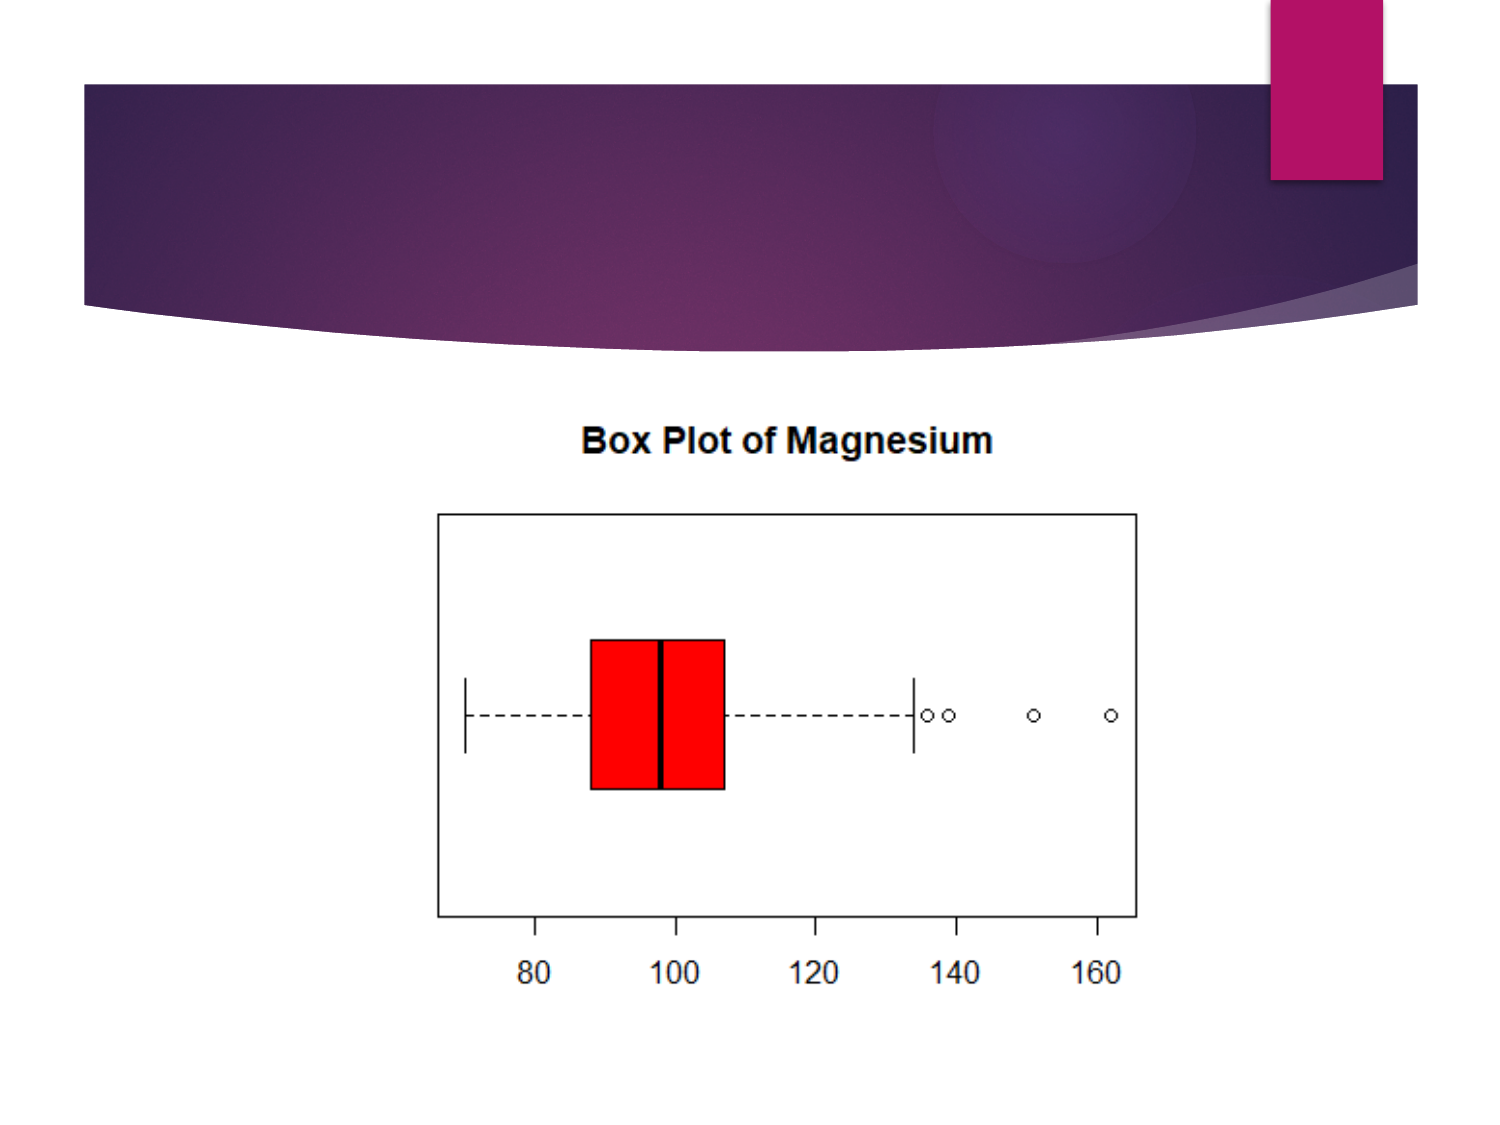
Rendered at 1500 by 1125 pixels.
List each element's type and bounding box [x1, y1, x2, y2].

picture [287, 363, 1215, 1106]
